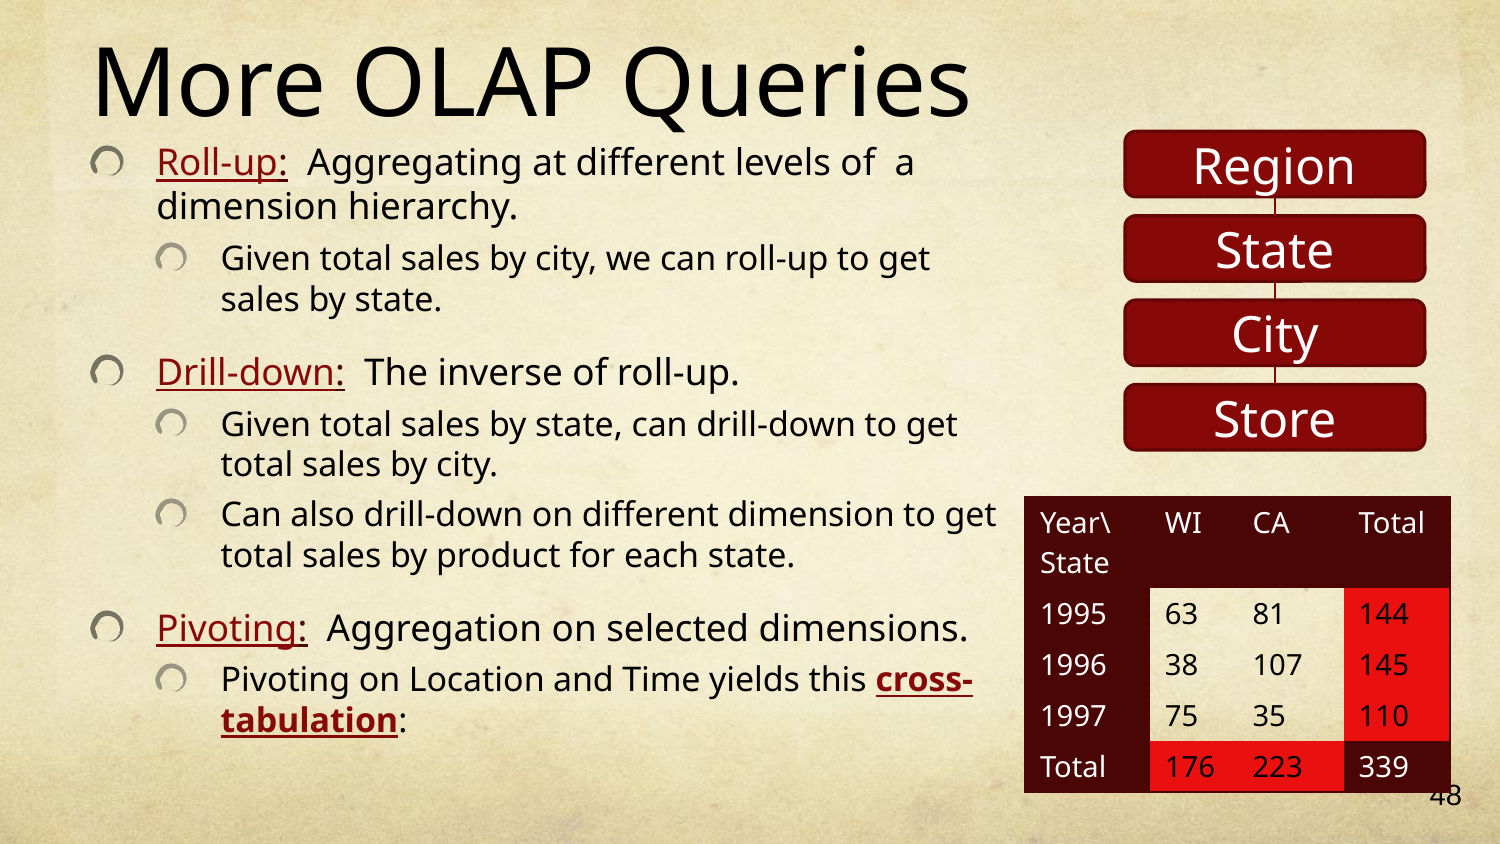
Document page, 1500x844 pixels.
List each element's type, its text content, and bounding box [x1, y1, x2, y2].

table_cell 1995 [1026, 588, 1150, 639]
table_cell 144 [1344, 588, 1449, 639]
table_header CA [1237, 498, 1344, 588]
table_cell Total [1026, 741, 1150, 791]
text_box State [1123, 214, 1427, 283]
table_header Year\State [1026, 498, 1150, 588]
table_cell 223 [1237, 741, 1344, 791]
table_cell 38 [1150, 639, 1237, 690]
table_cell 339 [1344, 741, 1449, 791]
table_header Total [1344, 498, 1449, 588]
list Roll-up: Aggregating at different levels of a dimension hierarchy. Given total sales by city, we can roll-up to get sales by state. Drill-down: The inverse of roll-up. Given total sales by state, can drill-down to get total sales by city. Can also drill-down on different dimension to get total sales by product for each state. Pivoting: Aggregation on selected dimensions. Pivoting on Location and Time yields this cross-tabulation: [75, 131, 1025, 754]
picture [0, 0, 1500, 844]
table_cell 35 [1237, 690, 1344, 741]
slide_number 48 [1233, 775, 1478, 813]
text_box Store [1123, 382, 1427, 452]
table_cell 176 [1150, 741, 1237, 791]
table_cell 1996 [1026, 639, 1150, 690]
table_cell 145 [1344, 639, 1449, 690]
table_cell 81 [1237, 588, 1344, 639]
title More OLAP Queries [75, 33, 1425, 122]
table_cell 75 [1150, 690, 1237, 741]
table_cell 107 [1237, 639, 1344, 690]
table_header WI [1150, 498, 1237, 588]
text_box Region [1123, 129, 1427, 199]
text_box City [1123, 298, 1427, 368]
table_cell 110 [1344, 690, 1449, 741]
table_cell 63 [1150, 588, 1237, 639]
table_cell 1997 [1026, 690, 1150, 741]
